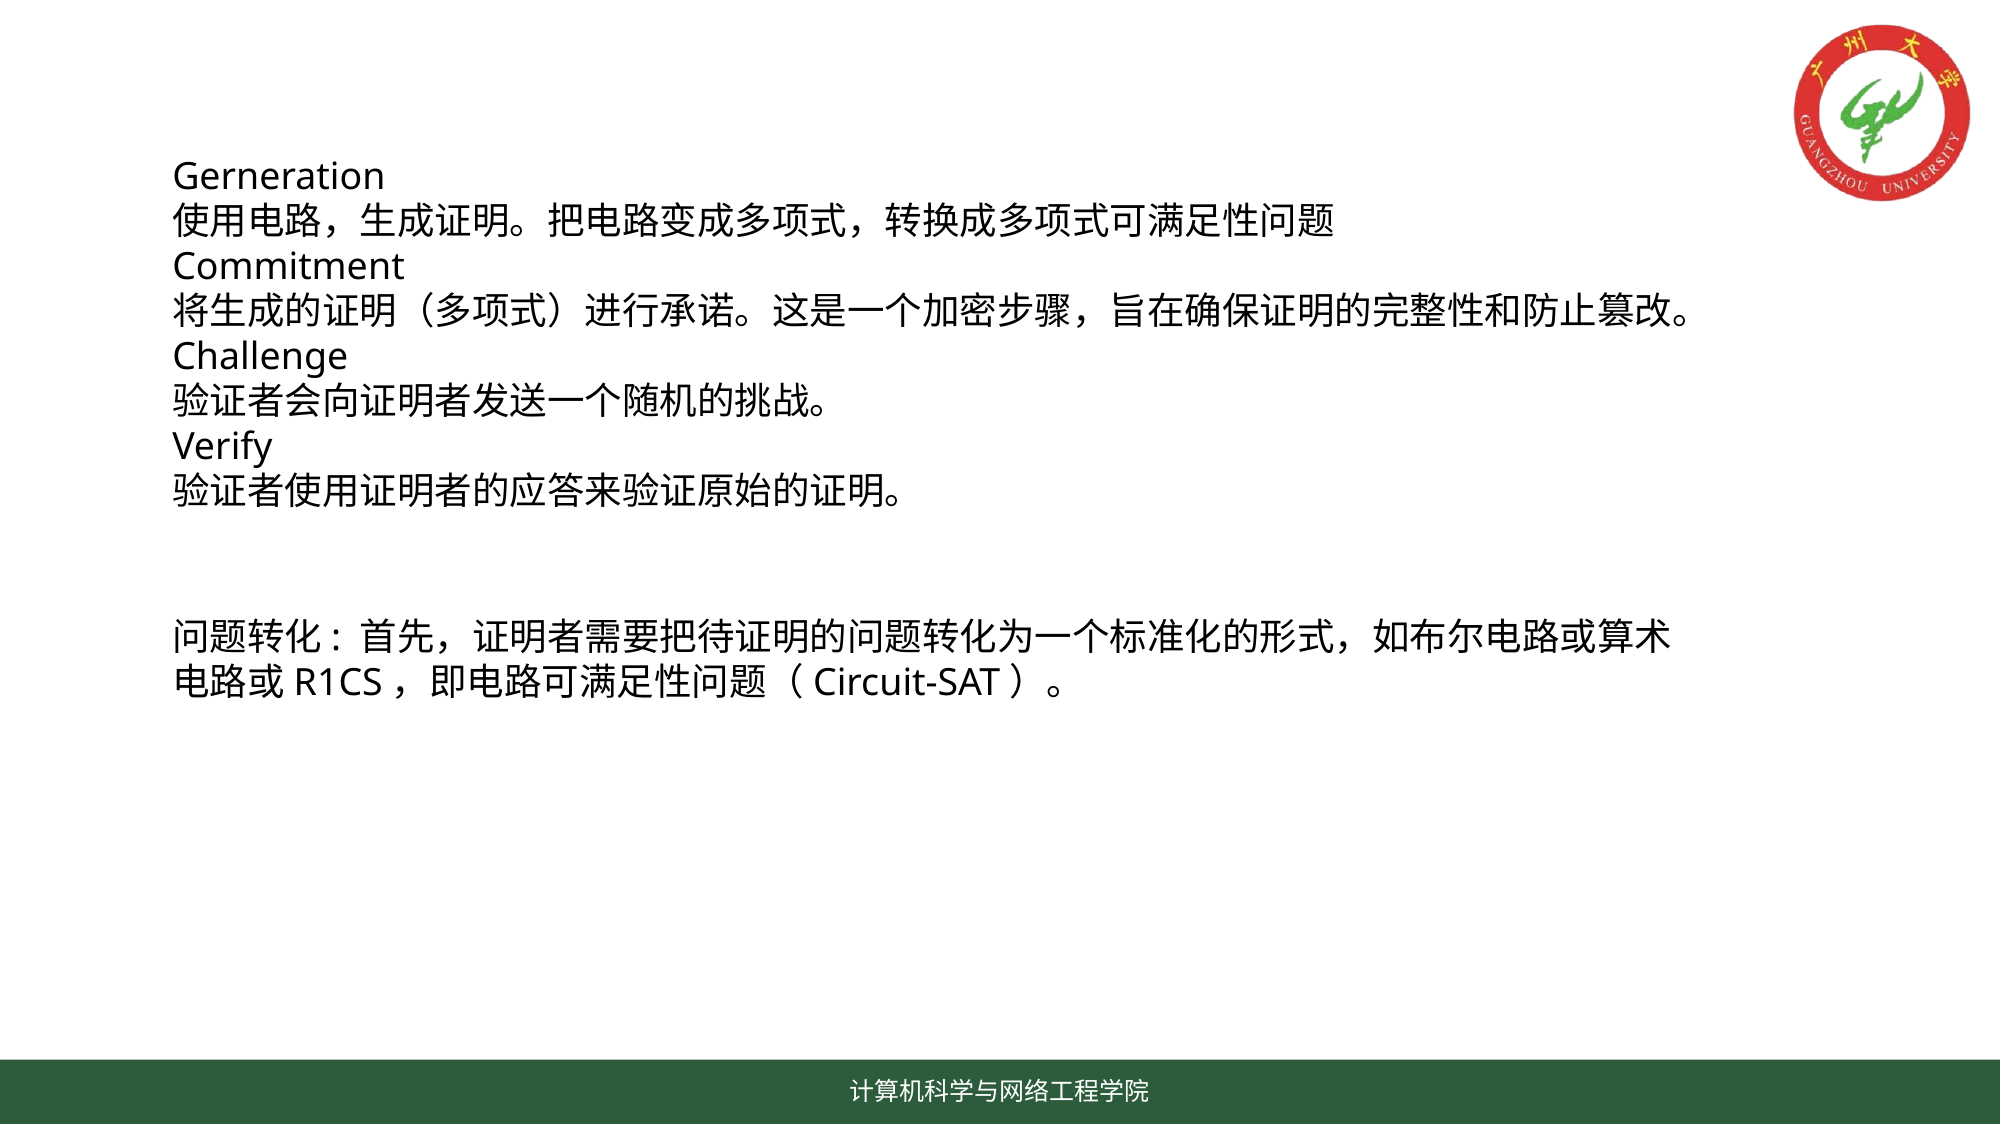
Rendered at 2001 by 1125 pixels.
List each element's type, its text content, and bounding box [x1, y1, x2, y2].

picture [1788, 22, 1974, 209]
text_box 问题转化: 首先，证明者需要把待证明的问题转化为一个标准化的形式，如布尔电路或算术电路或R1CS，即电路可满足性问题（Circuit-SAT）。 [157, 605, 1715, 711]
text_box Gerneration 使用电路，生成证明。把电路变成多项式，转换成多项式可满足性问题 Commitment 将生成的证明（多项式）进行承诺。这是一个加密步骤，旨在确保证明的完整性和防止篡改。 Challenge 验证者会向证明者发送一个随机的挑战。 Verify 验证者使用证明者的应答来验证原始的证明。 [157, 144, 1725, 520]
text_box 计算机科学与网络工程学院 [662, 1060, 1338, 1121]
text_box [0, 1058, 2000, 1125]
